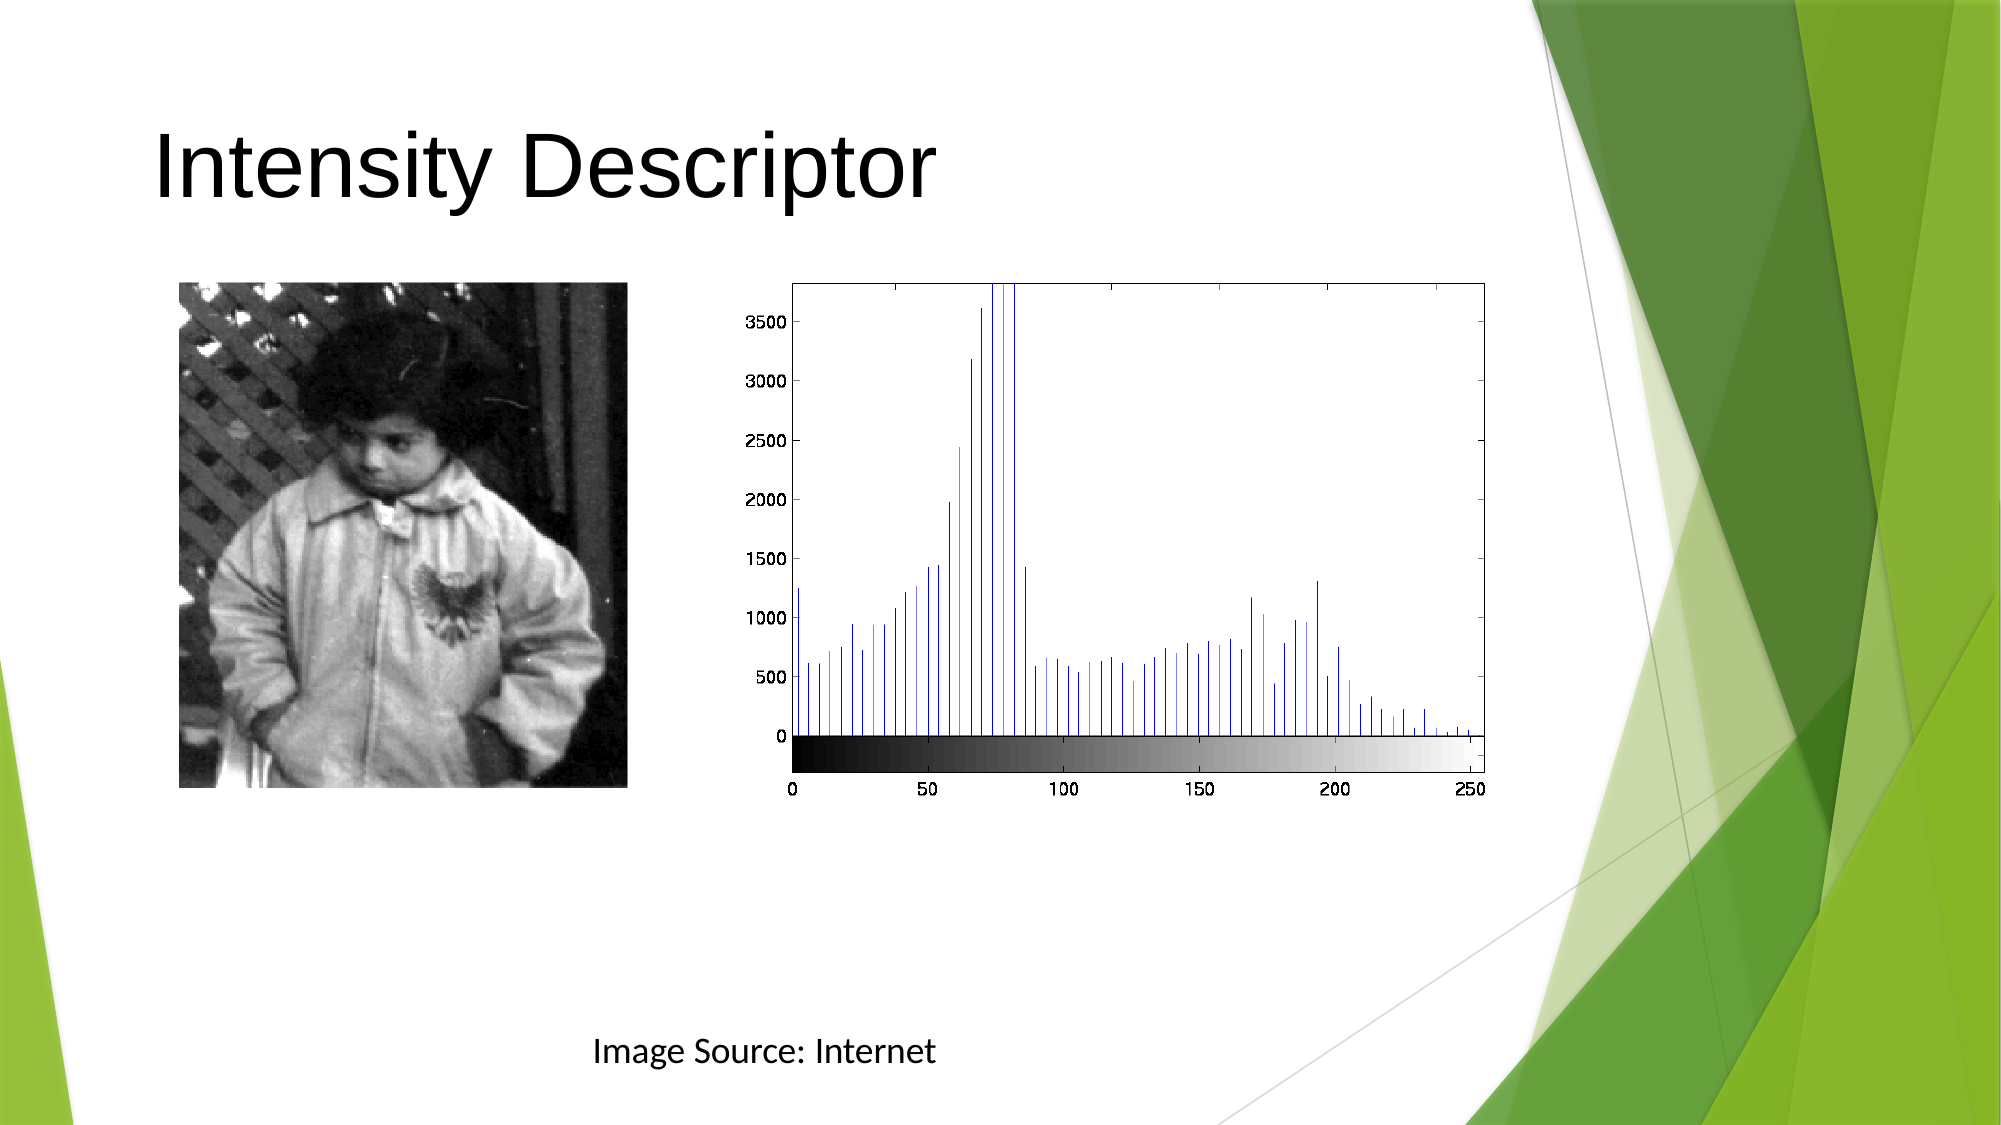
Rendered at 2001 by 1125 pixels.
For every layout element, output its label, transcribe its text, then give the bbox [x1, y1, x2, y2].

text_box [122, 269, 1523, 828]
title Intensity Descriptor [150, 103, 940, 269]
text_box Image Source: Internet [590, 1032, 943, 1071]
